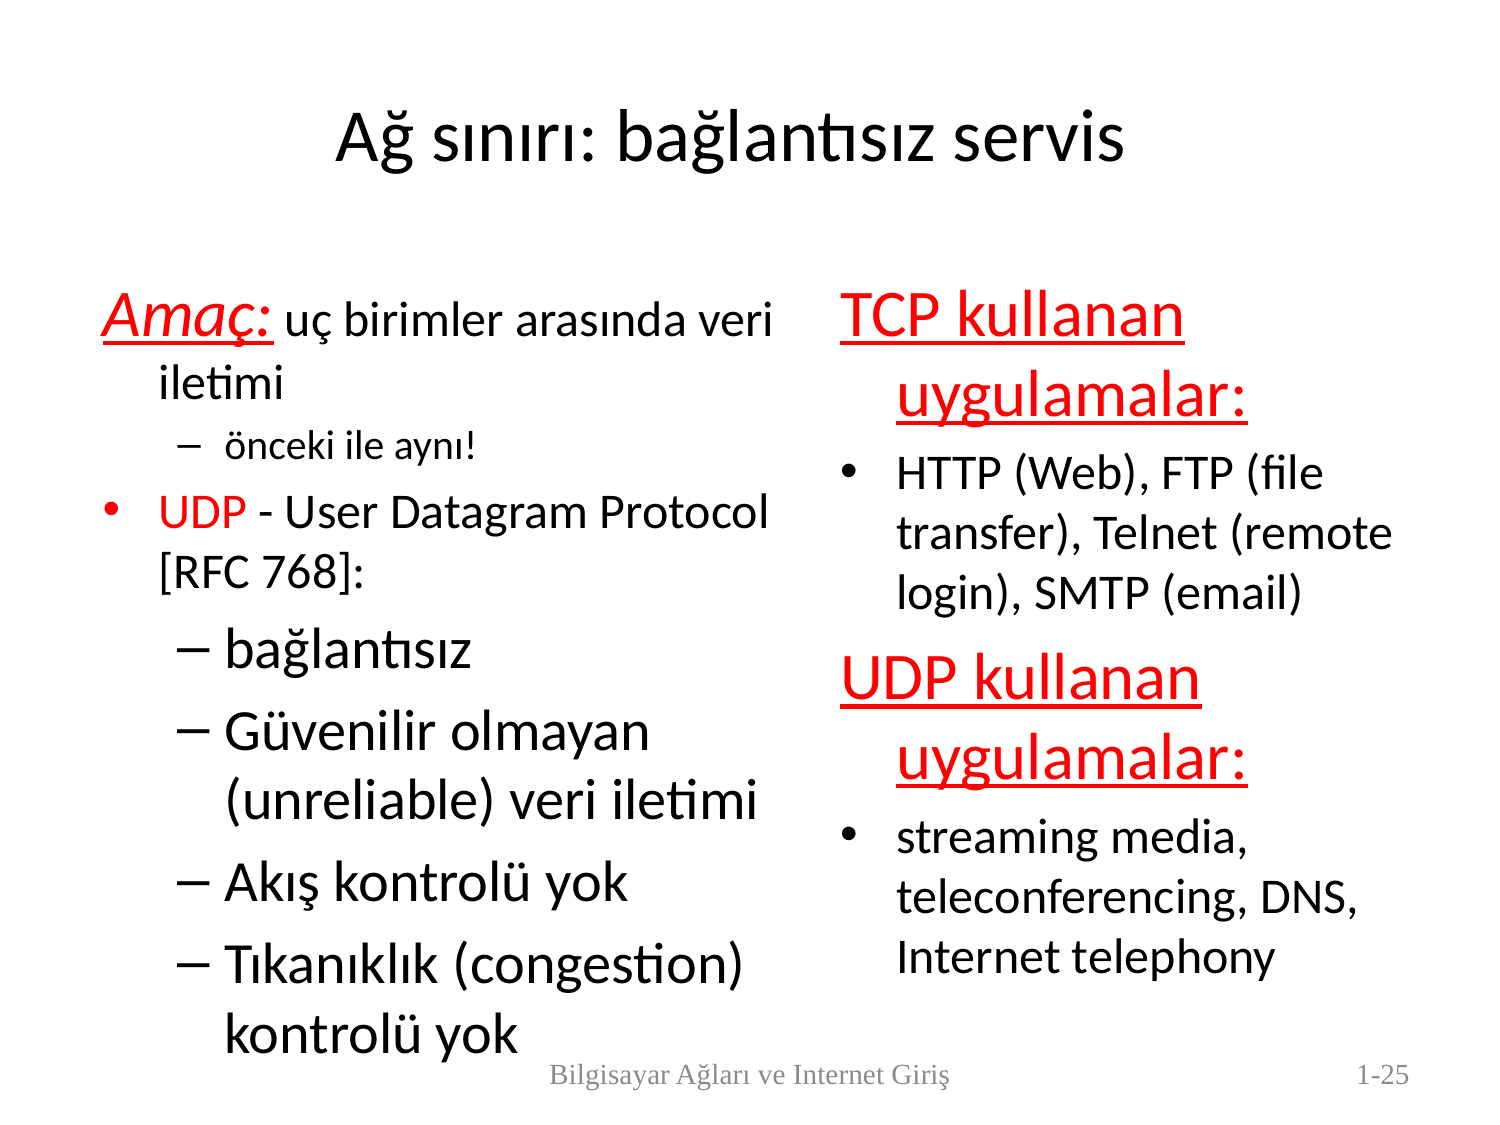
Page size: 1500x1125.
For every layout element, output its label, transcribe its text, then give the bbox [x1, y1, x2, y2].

list TCP kullanan uygulamalar: HTTP (Web), FTP (file transfer), Telnet (remote login), SMTP (email) UDP kullanan uygulamalar: streaming media, teleconferencing, DNS, Internet telephony [825, 262, 1463, 1025]
list Amaç: uç birimler arasında veri iletimi önceki ile aynı! UDP - User Datagram Protocol [RFC 768]: bağlantısız Güvenilir olmayan (unreliable) veri iletimi Akış kontrolü yok Tıkanıklık (congestion) kontrolü yok [87, 262, 825, 1025]
title Ağ sınırı: bağlantısız servis [37, 37, 1425, 225]
footer Bilgisayar Ağları ve Internet Giriş [512, 1042, 988, 1103]
slide_number 1-25 [1074, 1042, 1425, 1103]
